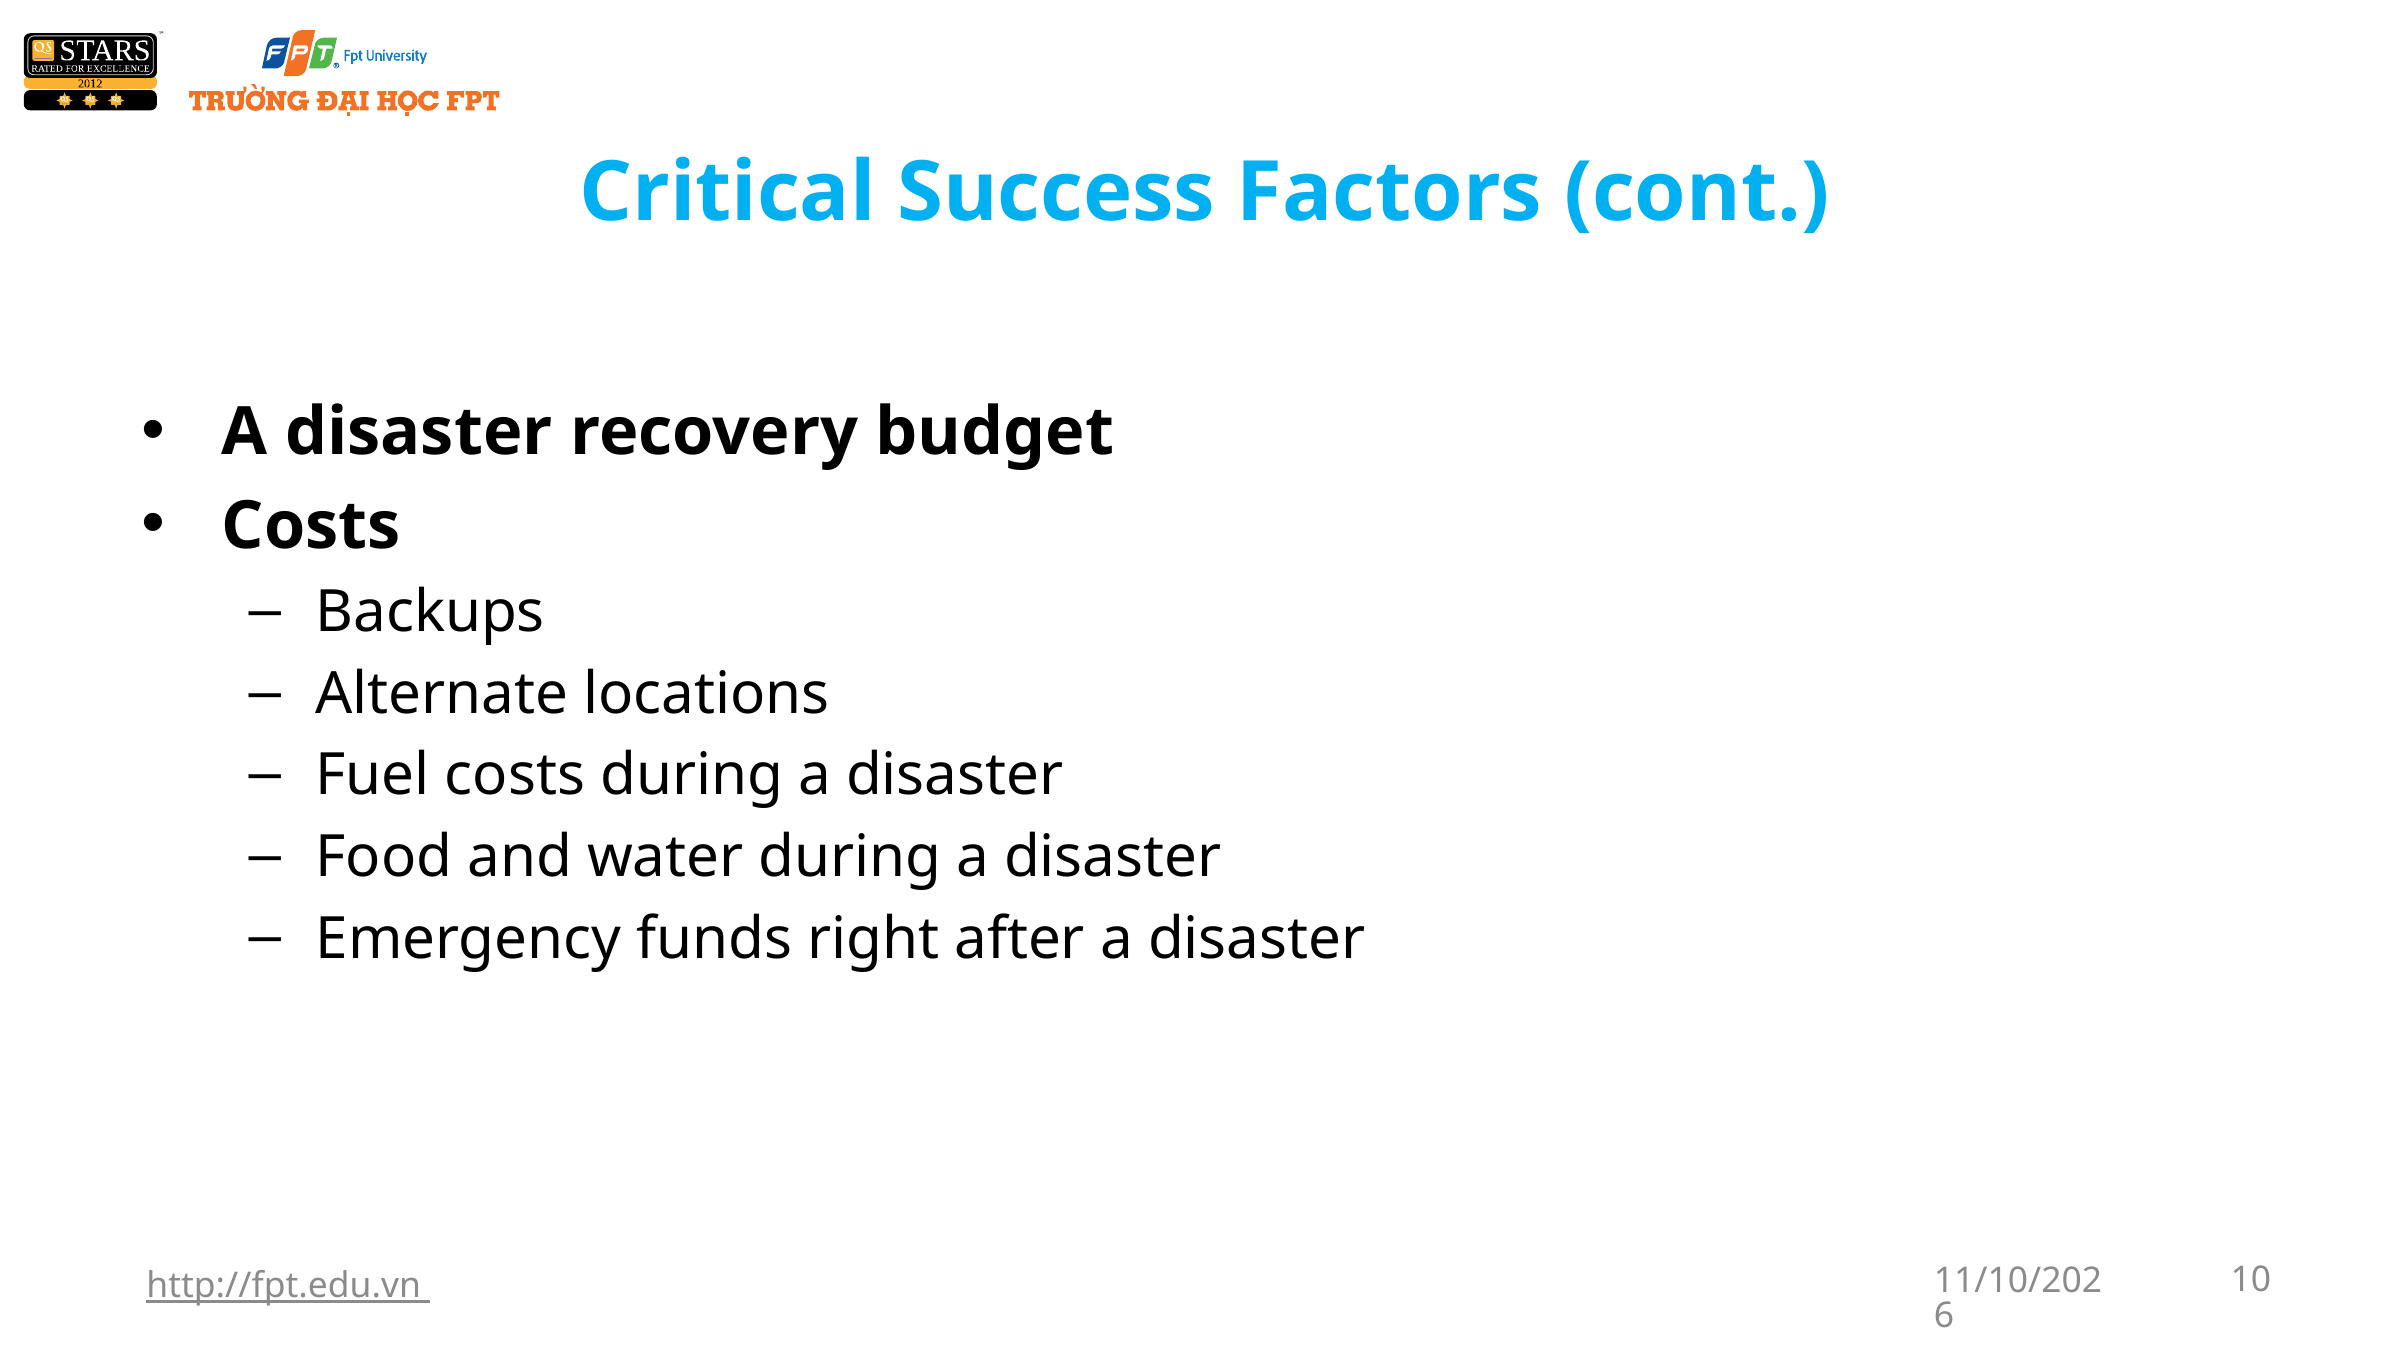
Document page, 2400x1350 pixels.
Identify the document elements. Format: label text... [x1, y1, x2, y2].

slide_number 10 [2175, 1250, 2293, 1312]
title Critical Success Factors (cont.) [125, 75, 2285, 300]
footer http://fpt.edu.vn [125, 1250, 885, 1322]
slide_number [1912, 1250, 2138, 1313]
list A disaster recovery budget Costs Backups Alternate locations Fuel costs during a disaster Food and water during a disaster Emergency funds right after a disaster [120, 377, 2280, 1138]
